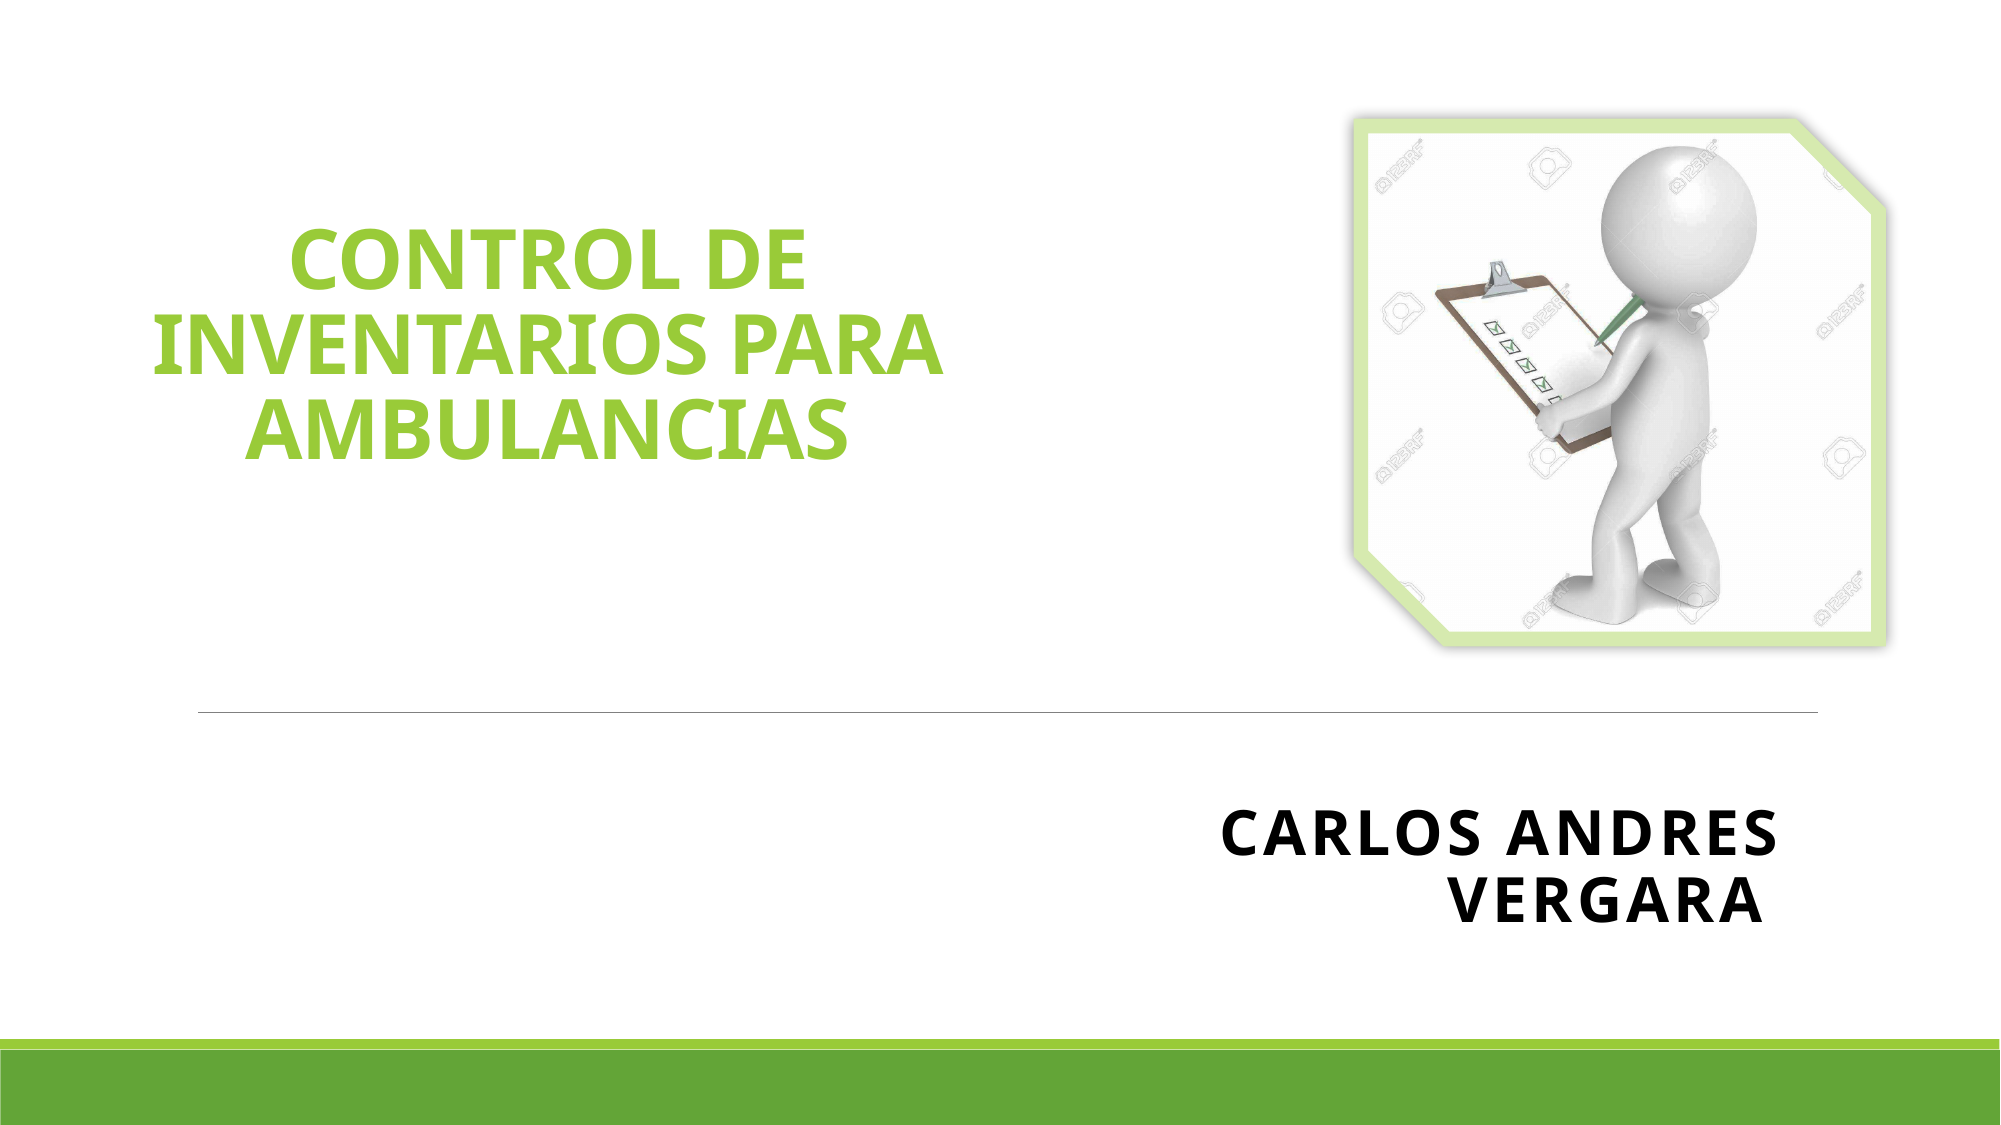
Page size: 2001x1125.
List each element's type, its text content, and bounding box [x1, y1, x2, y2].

list CARLOS ANDRES VERGARA [886, 793, 1799, 929]
picture [1360, 125, 1879, 640]
title CONTROL DE INVENTARIOS PARA AMBULANCIAS [121, 246, 974, 485]
